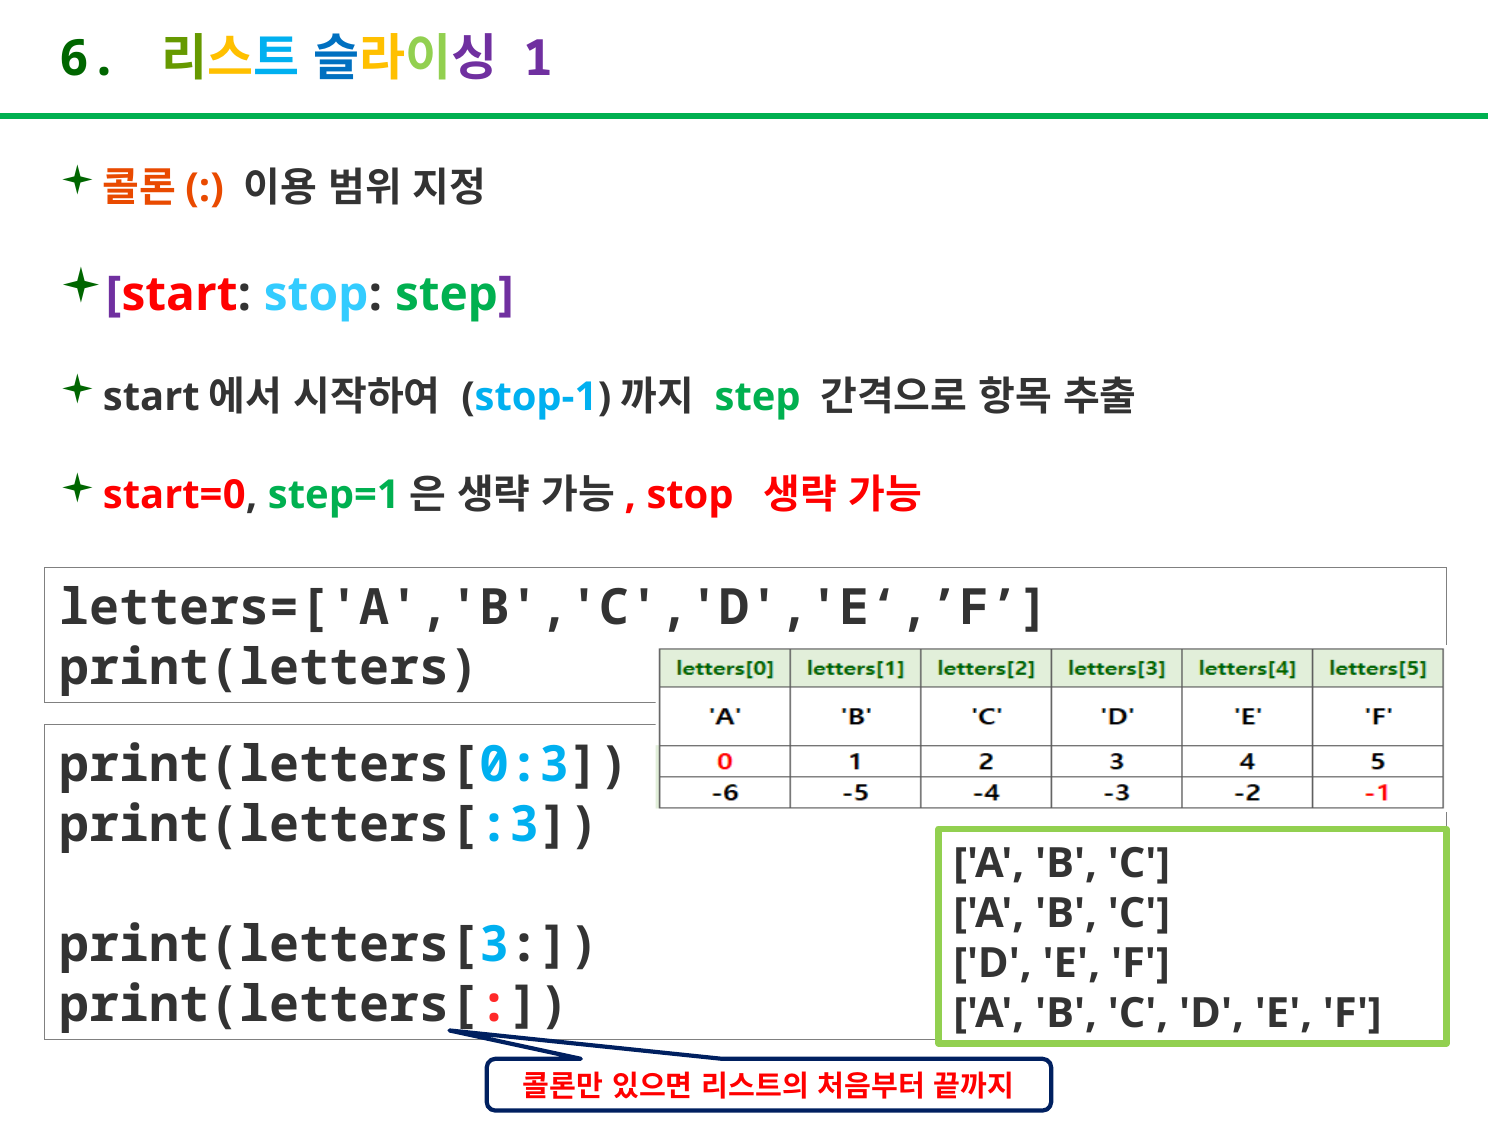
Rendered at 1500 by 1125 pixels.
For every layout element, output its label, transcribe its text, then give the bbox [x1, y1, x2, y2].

text_box letters=['A','B','C','D','E‘,’F’] print(letters) [44, 567, 1447, 703]
title 6. 리스트 슬라이싱 1 [44, 11, 880, 100]
list 콜론(:) 이용 범위 지정 [start: stop: step] start에서 시작하여 (stop-1)까지 step 간격으로 항목 추출 start=0, step=1은 생략 가능, stop 생략 가능 [44, 139, 1400, 528]
text_box ['A', 'B', 'C'] ['A', 'B', 'C'] ['D', 'E', 'F'] ['A', 'B', 'C', 'D', 'E', 'F'] [938, 828, 1447, 1044]
text_box 콜론만 있으면 리스트의 처음부터 끝까지 [447, 1028, 1054, 1113]
text_box print(letters[0:3]) print(letters[:3]) print(letters[3:]) print(letters[:]) [44, 724, 1447, 1040]
picture [654, 645, 1448, 812]
